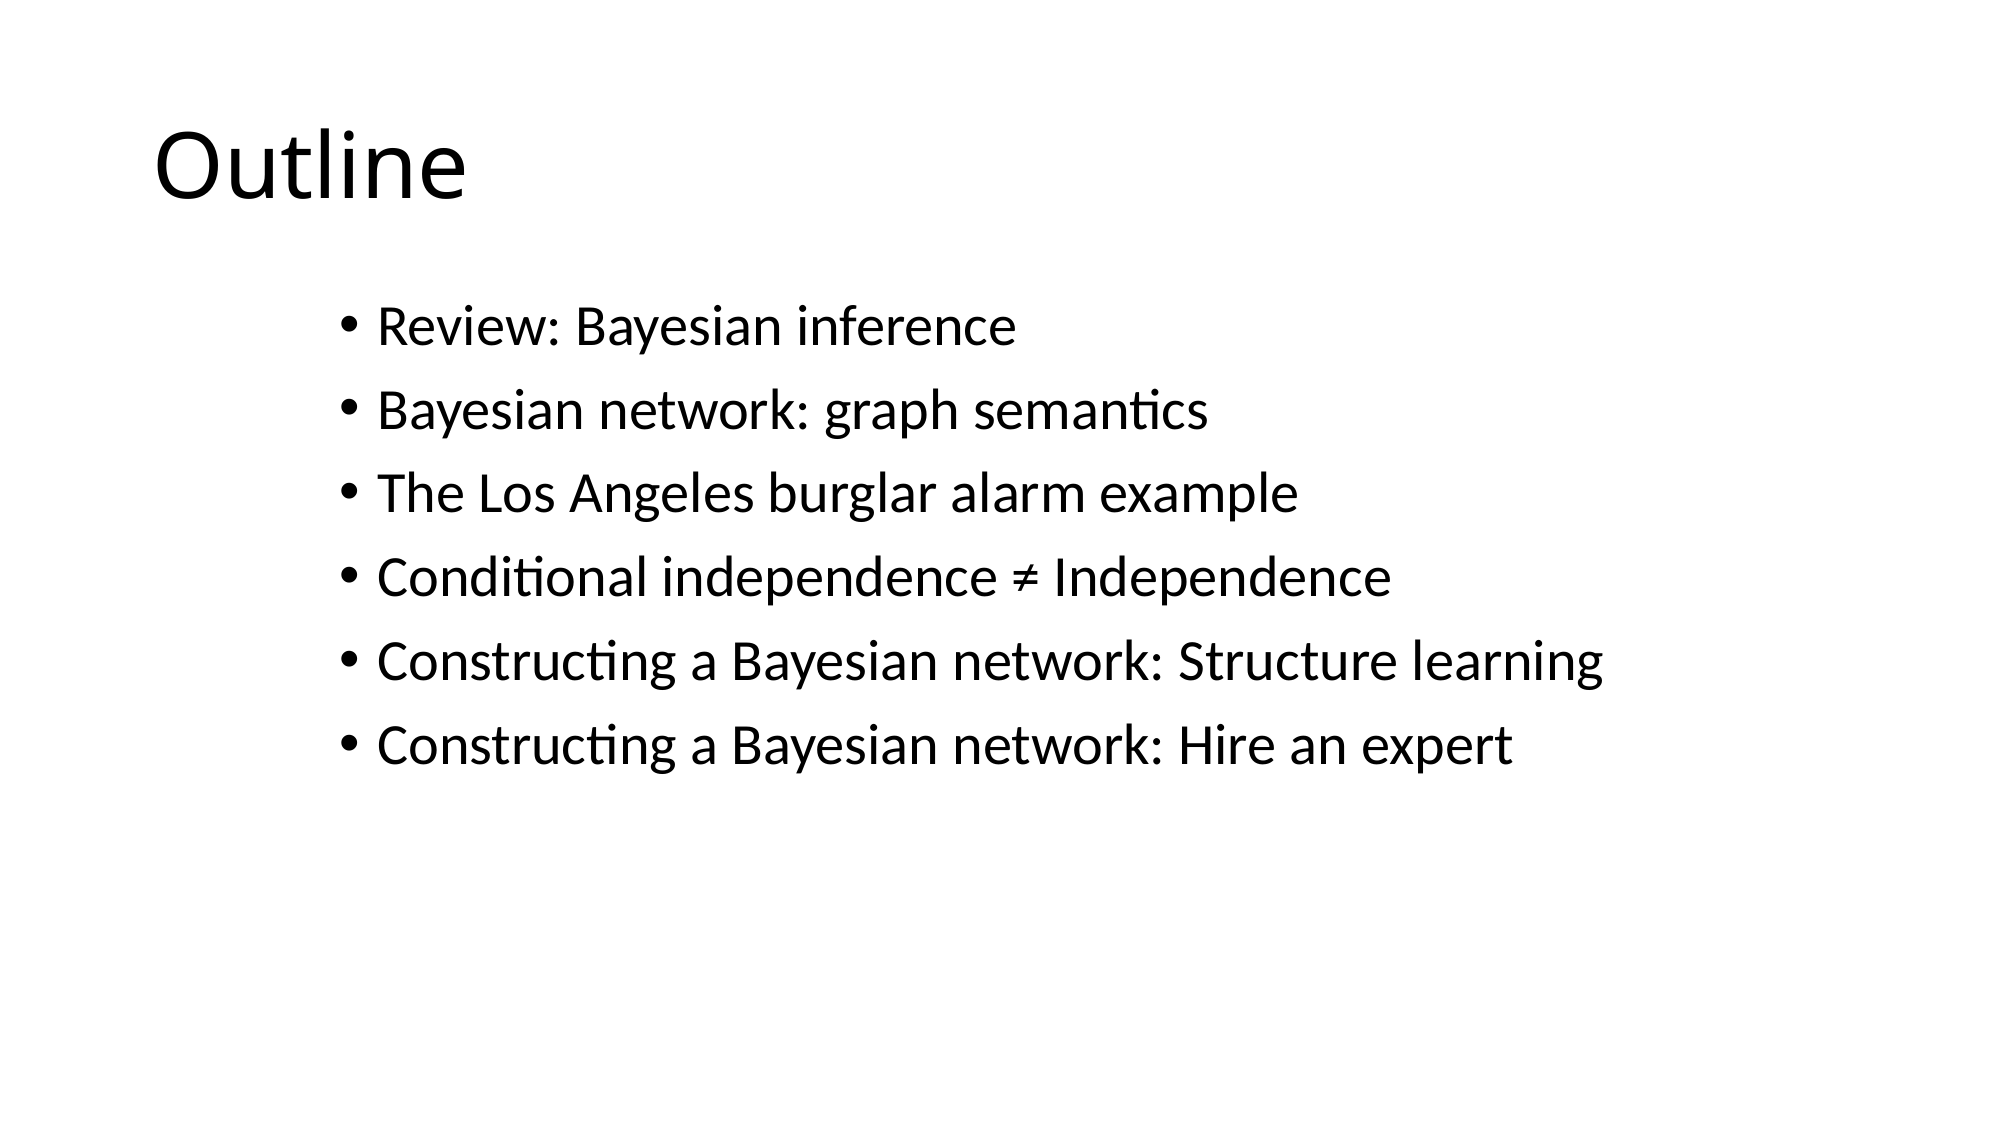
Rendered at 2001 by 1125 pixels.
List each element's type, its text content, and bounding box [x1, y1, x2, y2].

title Outline [137, 59, 1863, 278]
list Review: Bayesian inference Bayesian network: graph semantics The Los Angeles burglar alarm example Conditional independence ≠ Independence Constructing a Bayesian network: Structure learning Constructing a Bayesian network: Hire an expert [324, 287, 1675, 1030]
